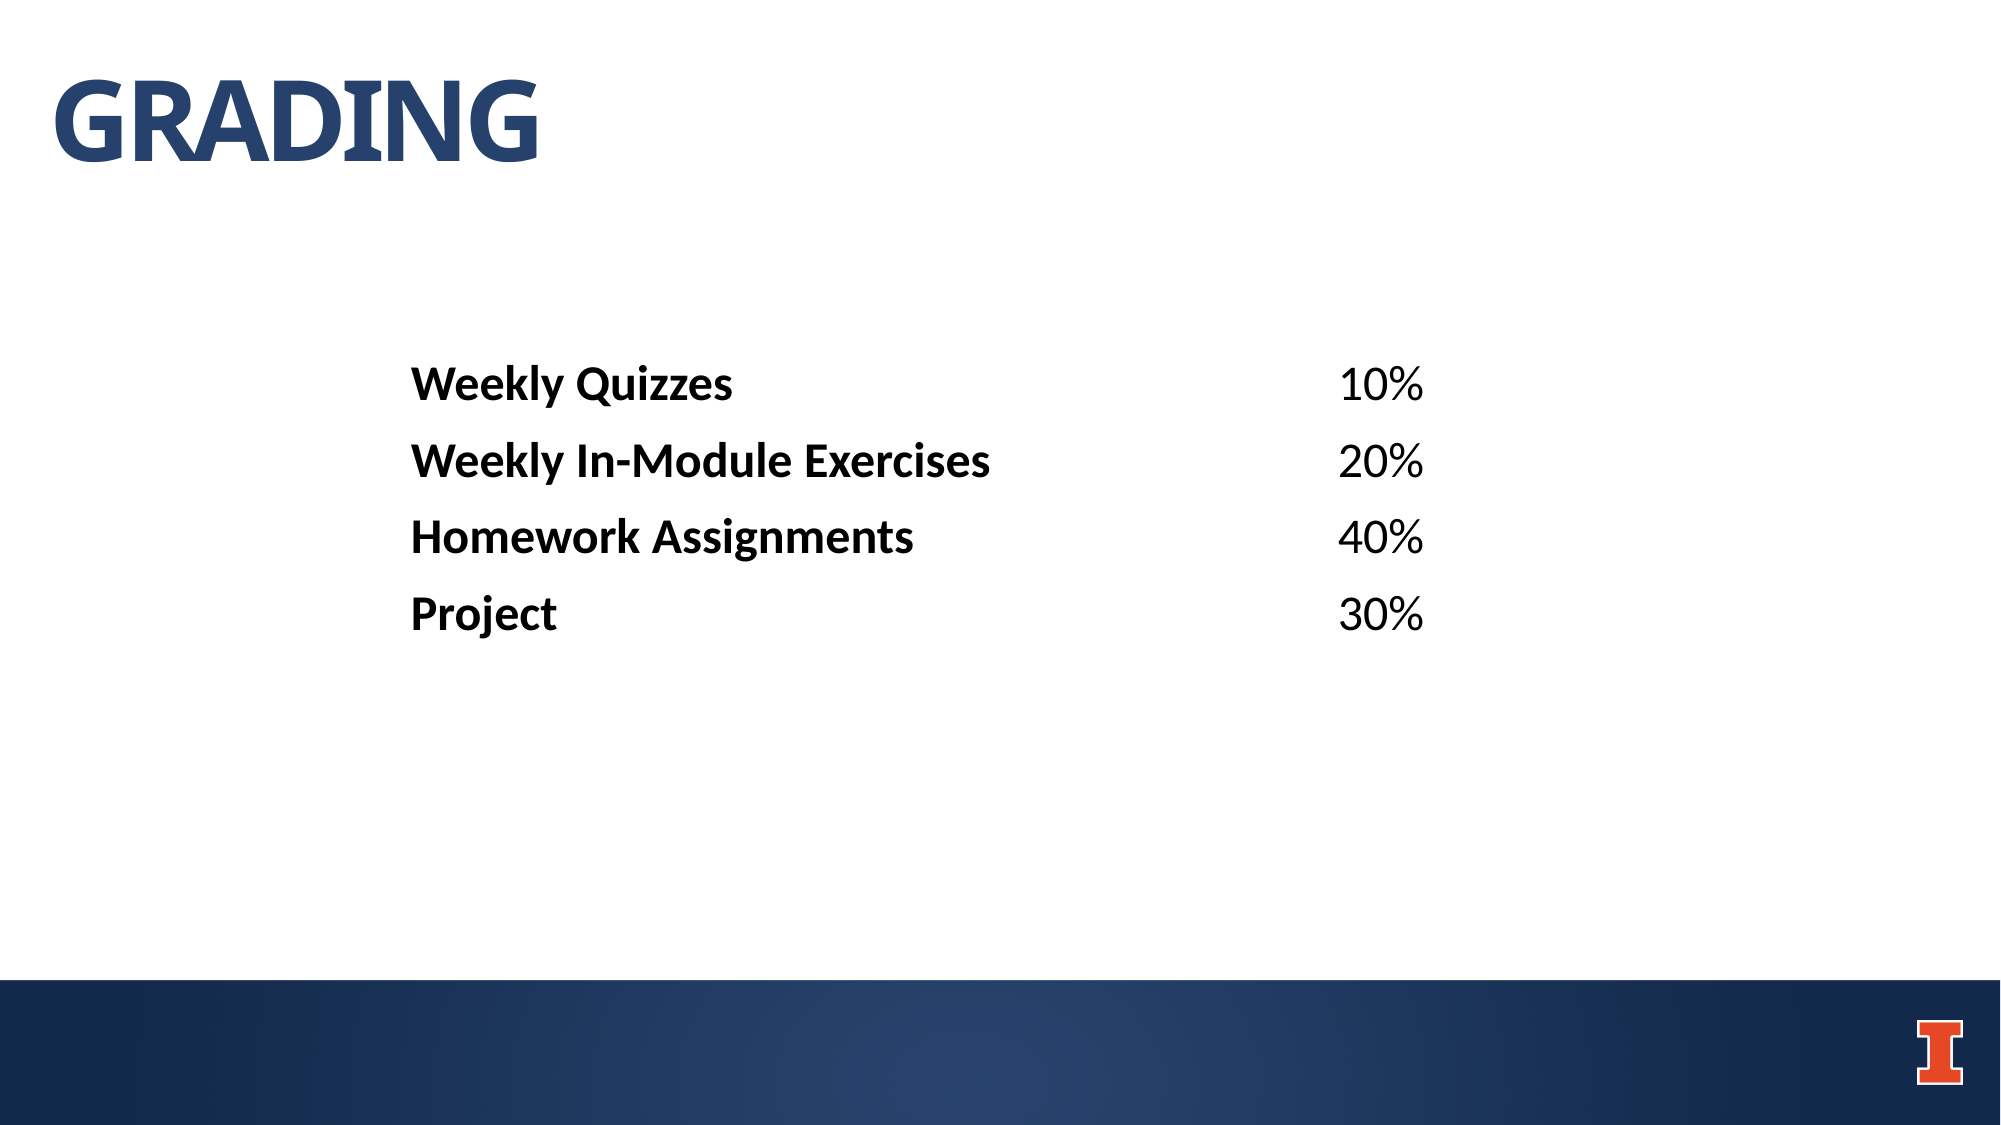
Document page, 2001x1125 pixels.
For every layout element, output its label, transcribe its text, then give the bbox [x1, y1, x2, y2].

table_cell Homework Assignments [400, 516, 1089, 593]
table_cell Weekly In-Module Exercises [400, 440, 1089, 516]
table_cell 30% [1089, 593, 1435, 670]
table_cell 20% [1089, 440, 1435, 516]
picture [0, 0, 2001, 1125]
table_cell Project [400, 593, 1089, 670]
title GRADING [34, 34, 1963, 223]
table_header Weekly Quizzes [400, 363, 1089, 440]
table_header 10% [1089, 363, 1435, 440]
table_cell 40% [1089, 516, 1435, 593]
